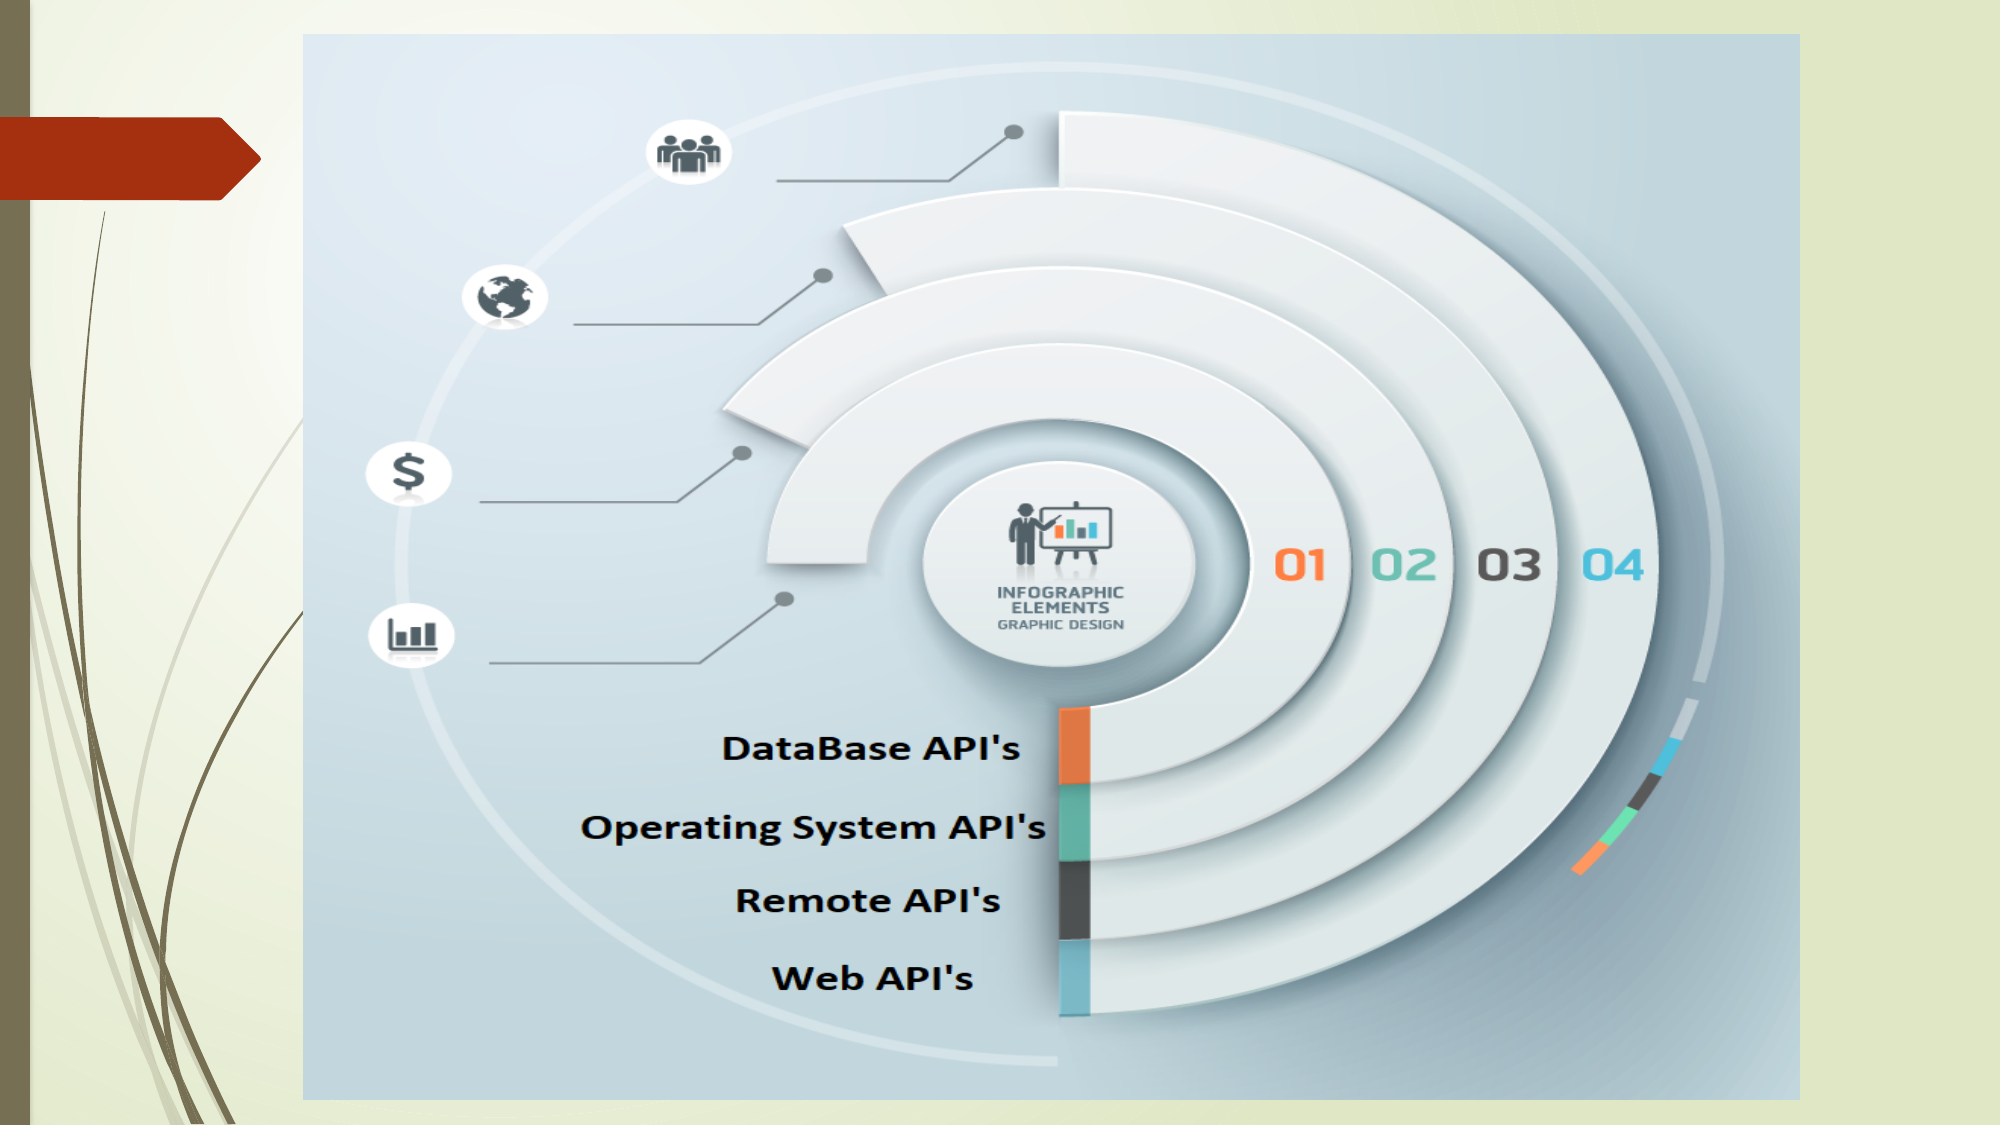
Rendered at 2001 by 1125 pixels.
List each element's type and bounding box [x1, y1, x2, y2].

picture [303, 34, 1801, 1100]
